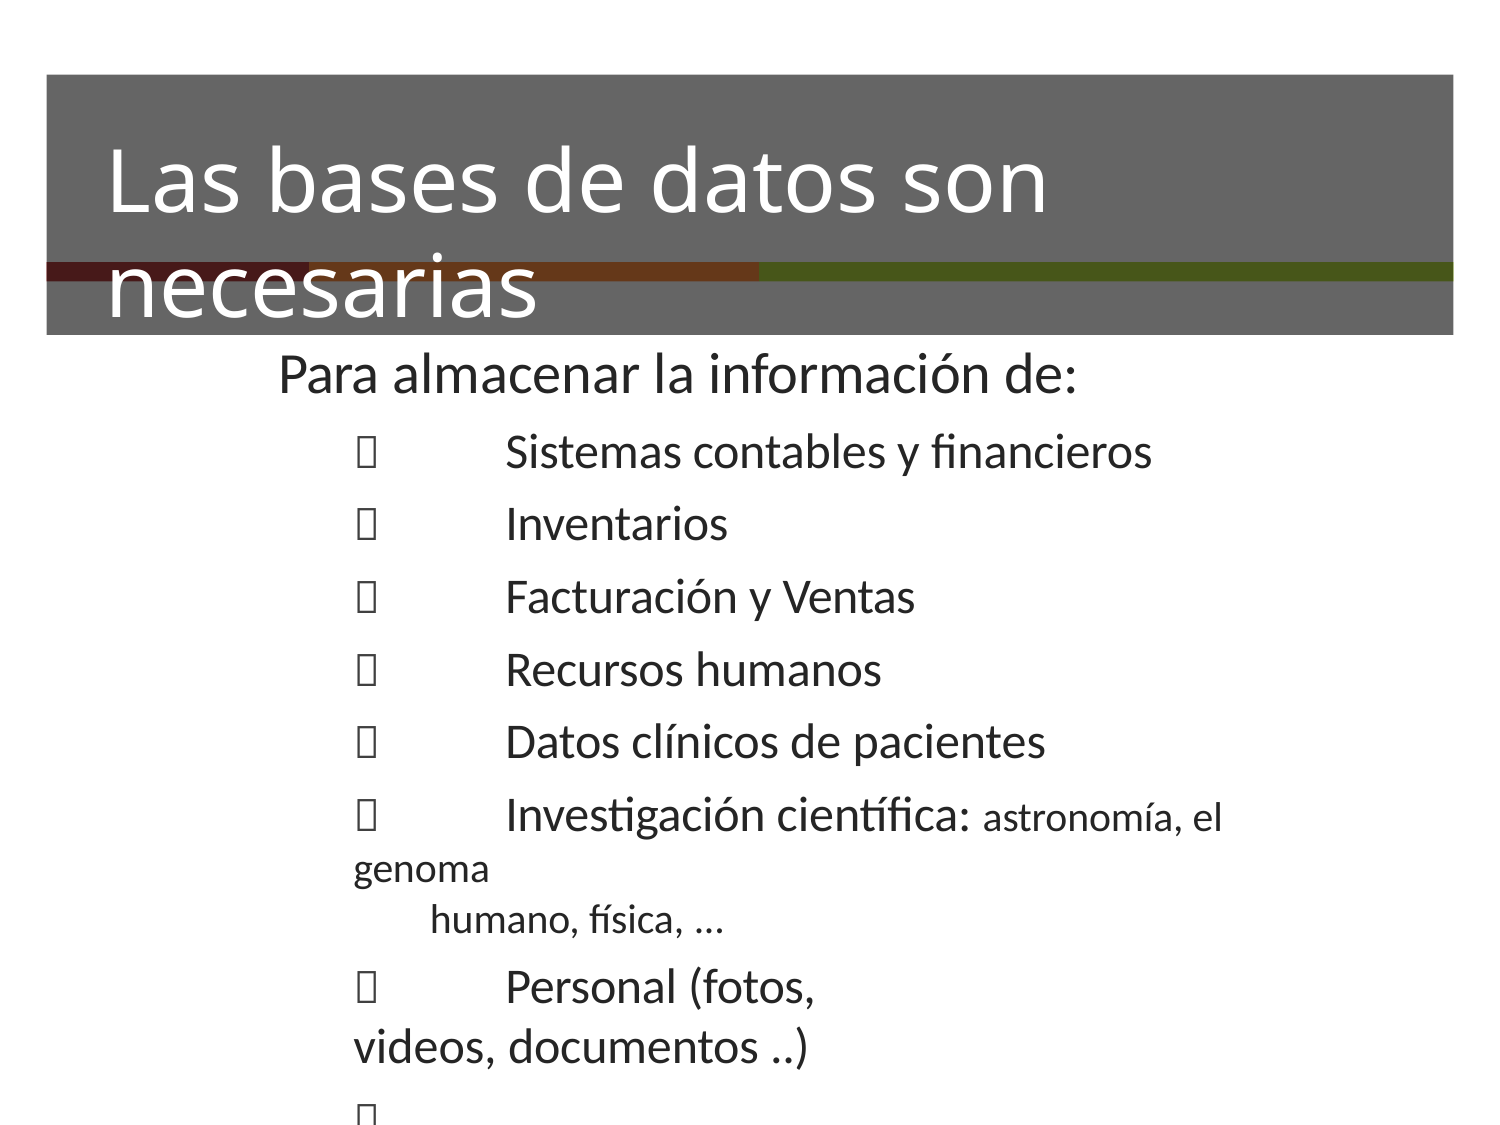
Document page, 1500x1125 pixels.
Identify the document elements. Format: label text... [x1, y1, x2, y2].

title Las bases de datos son necesarias [46, 74, 1454, 335]
text_box Para almacenar la información de:  Sistemas contables y financieros  Inventarios  Facturación y Ventas  Recursos humanos  Datos clínicos de pacientes  Investigación científica: astronomía, el genoma humano, física, ...  Personal (fotos, videos, documentos ..)  .... [276, 318, 1303, 1125]
